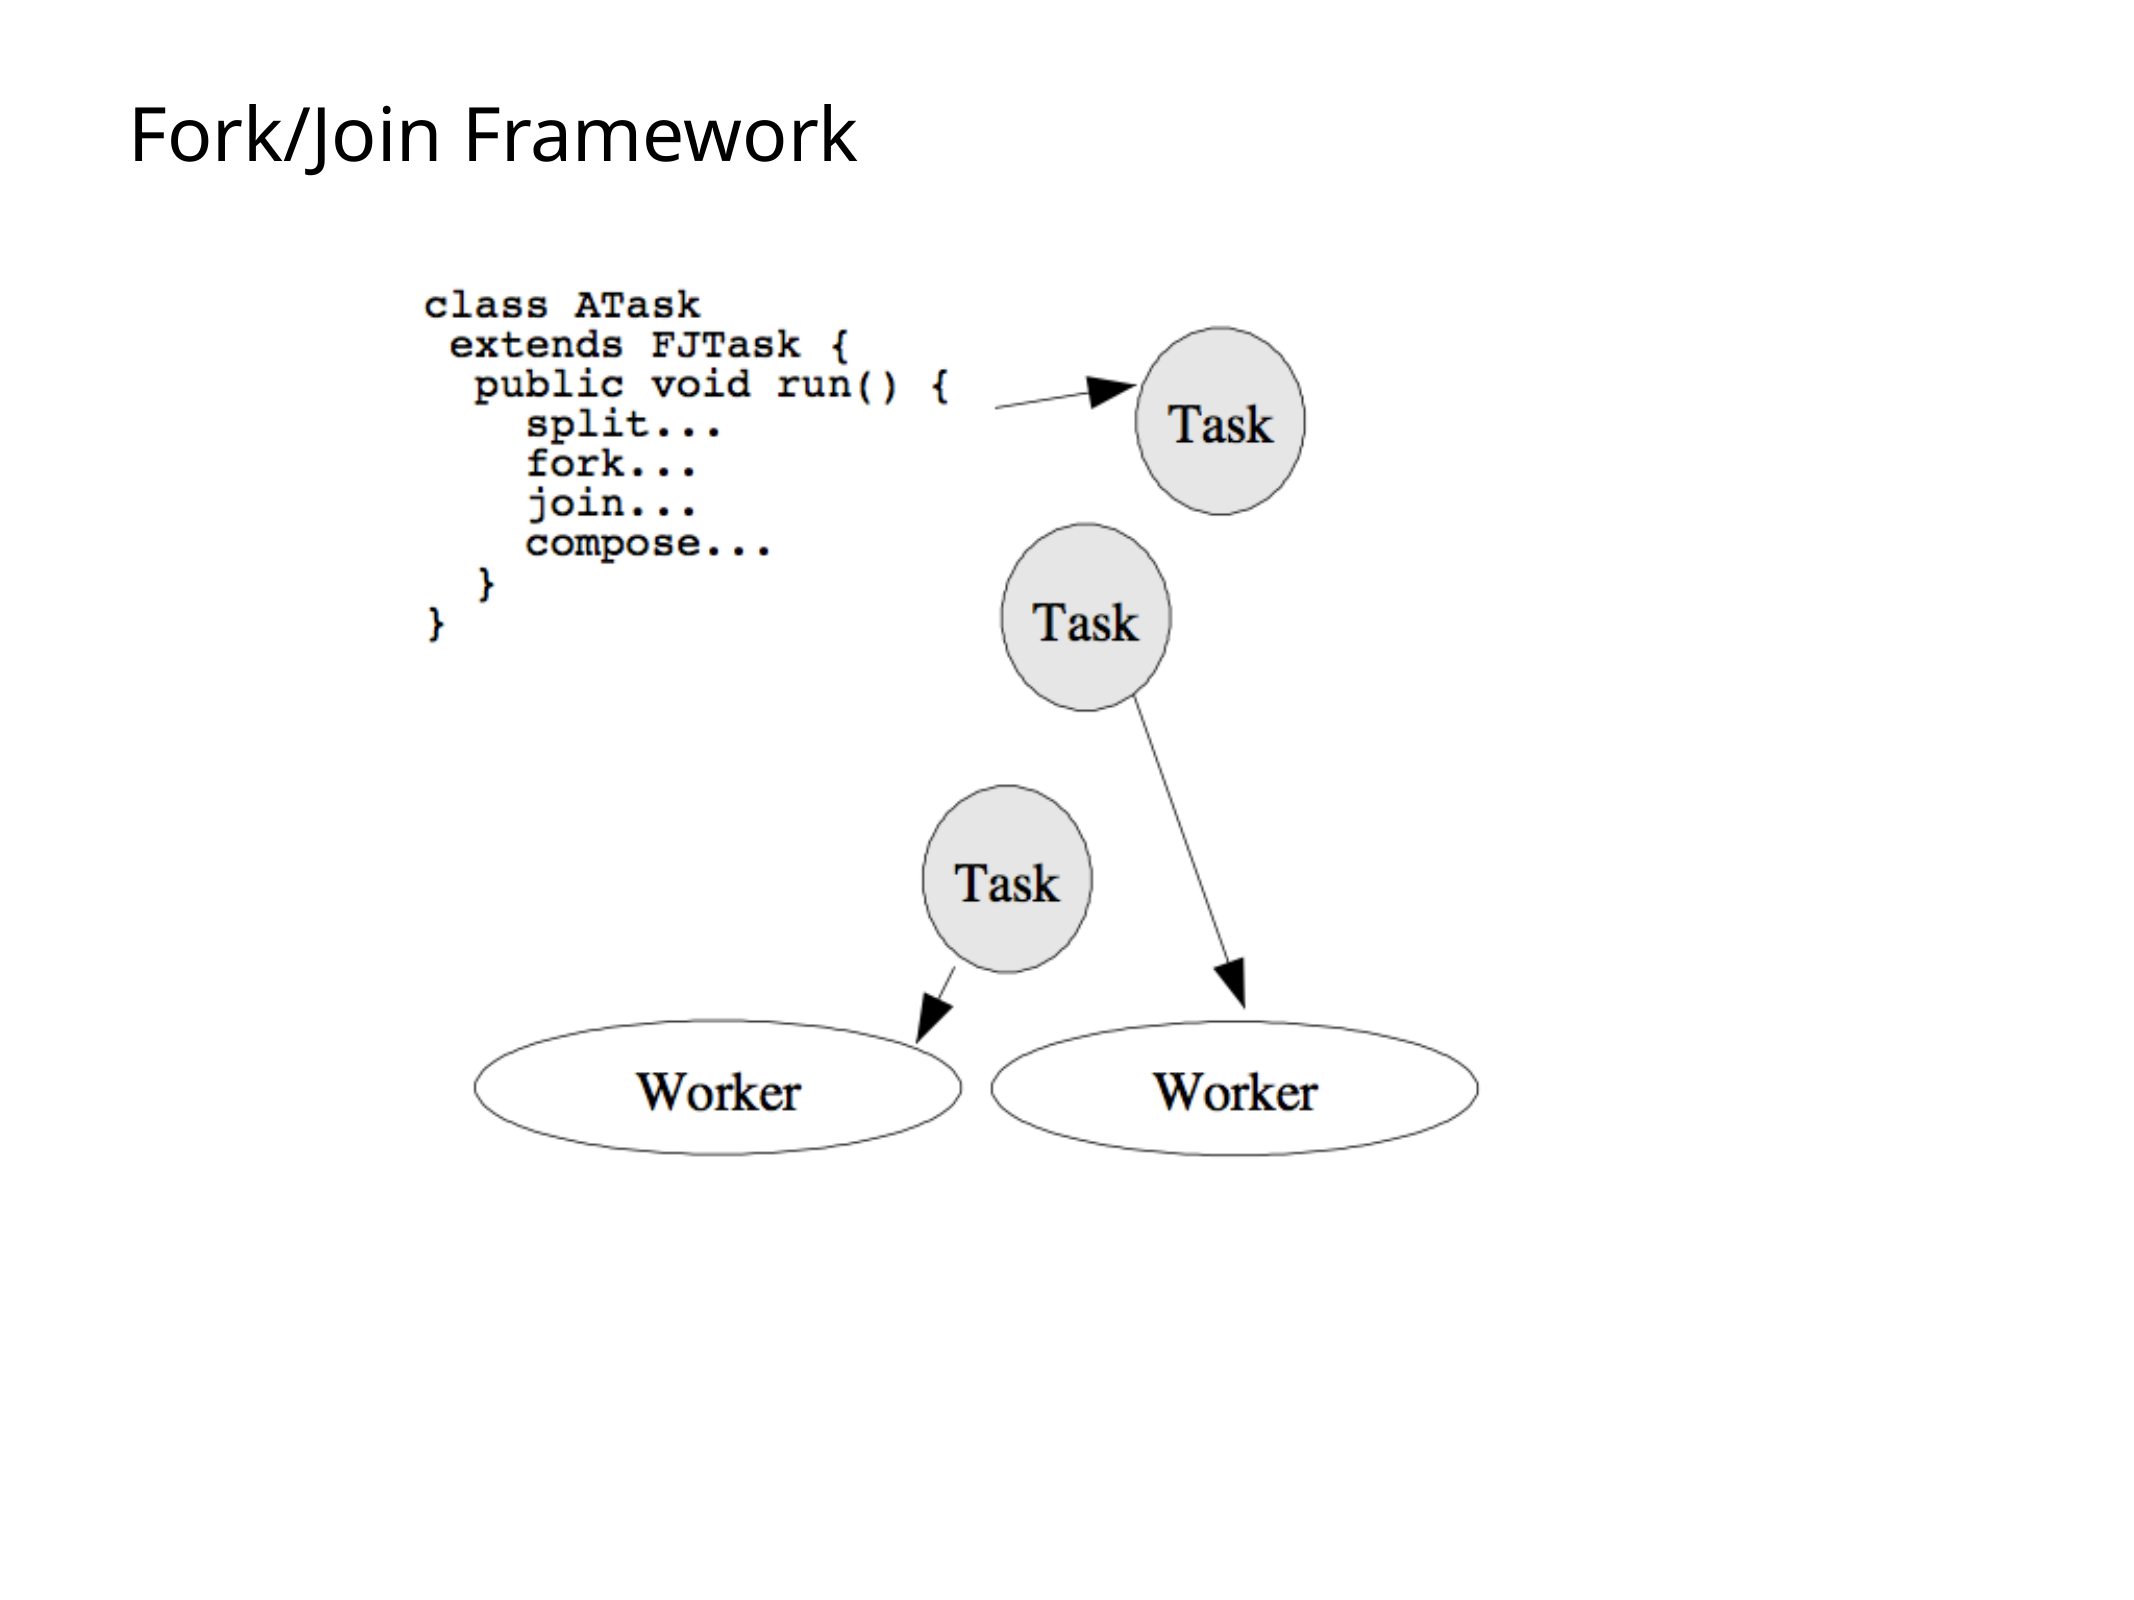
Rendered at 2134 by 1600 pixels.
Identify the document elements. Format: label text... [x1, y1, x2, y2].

text_box Fork/Join Framework [119, 77, 868, 185]
picture [312, 272, 1526, 1165]
